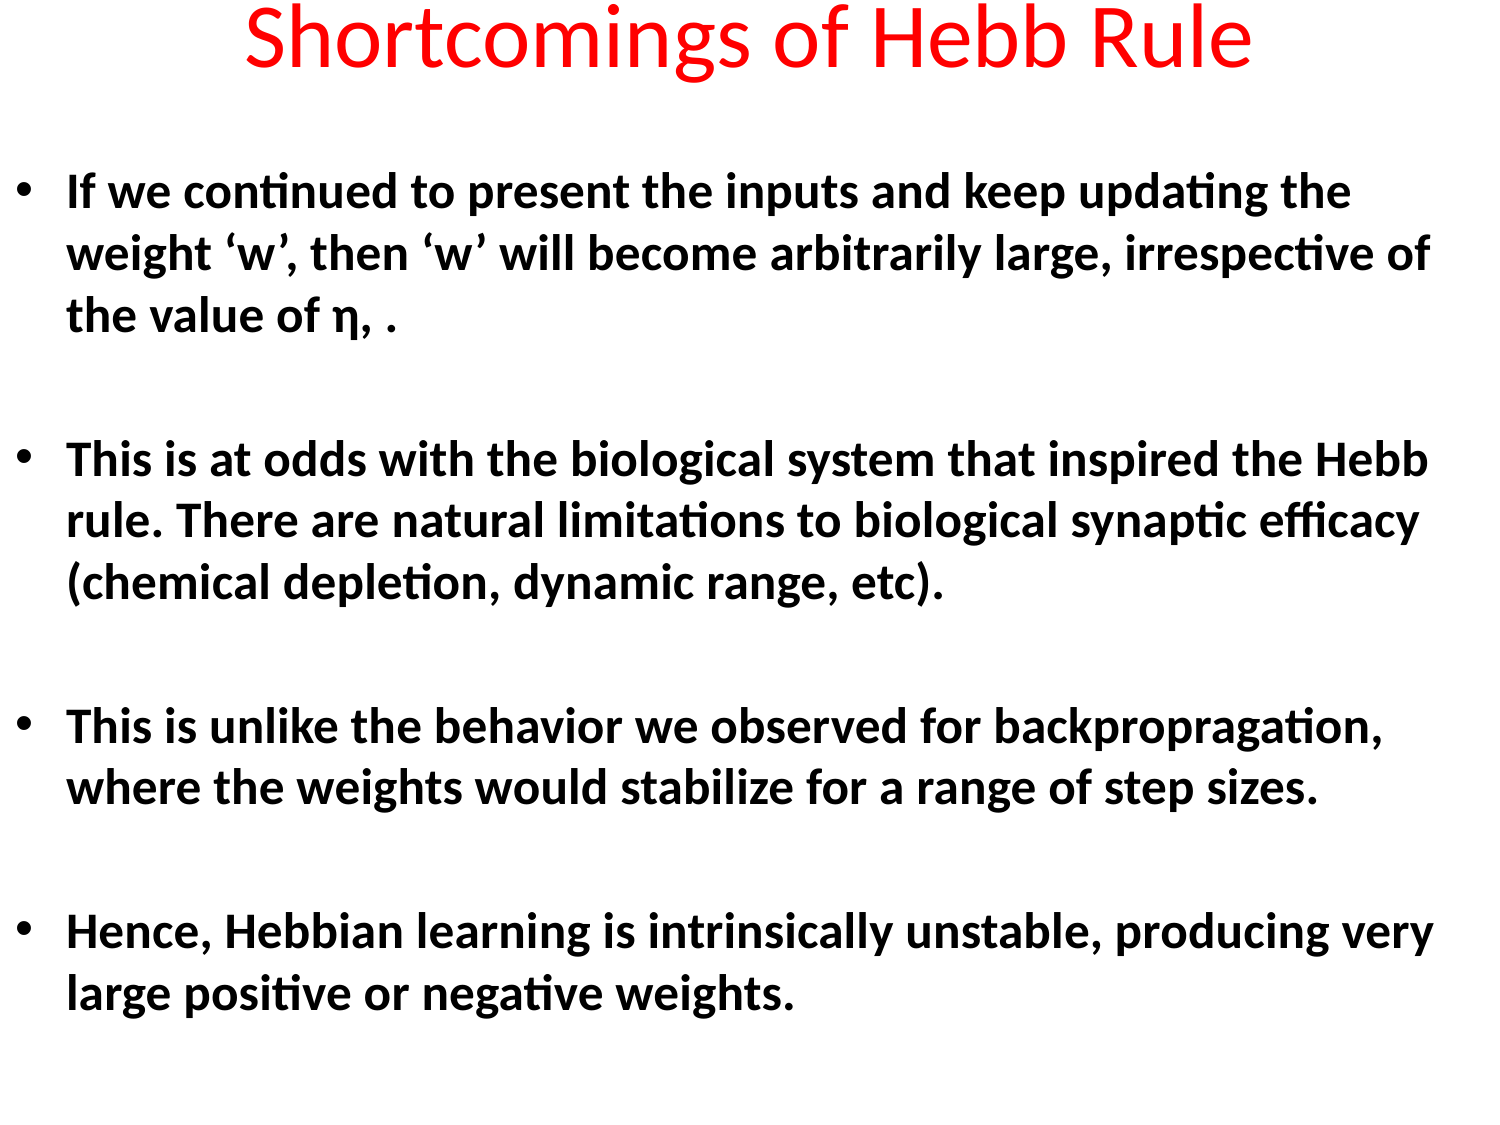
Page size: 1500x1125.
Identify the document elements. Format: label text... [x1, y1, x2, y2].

list If we continued to present the inputs and keep updating the weight ‘w’, then ‘w’ will become arbitrarily large, irrespective of the value of η, . This is at odds with the biological system that inspired the Hebb rule. There are natural limitations to biological synaptic efficacy (chemical depletion, dynamic range, etc). This is unlike the behavior we observed for backpropragation, where the weights would stabilize for a range of step sizes. Hence, Hebbian learning is intrinsically unstable, producing very large positive or negative weights. [0, 149, 1500, 1038]
title Shortcomings of Hebb Rule [75, 0, 1425, 125]
